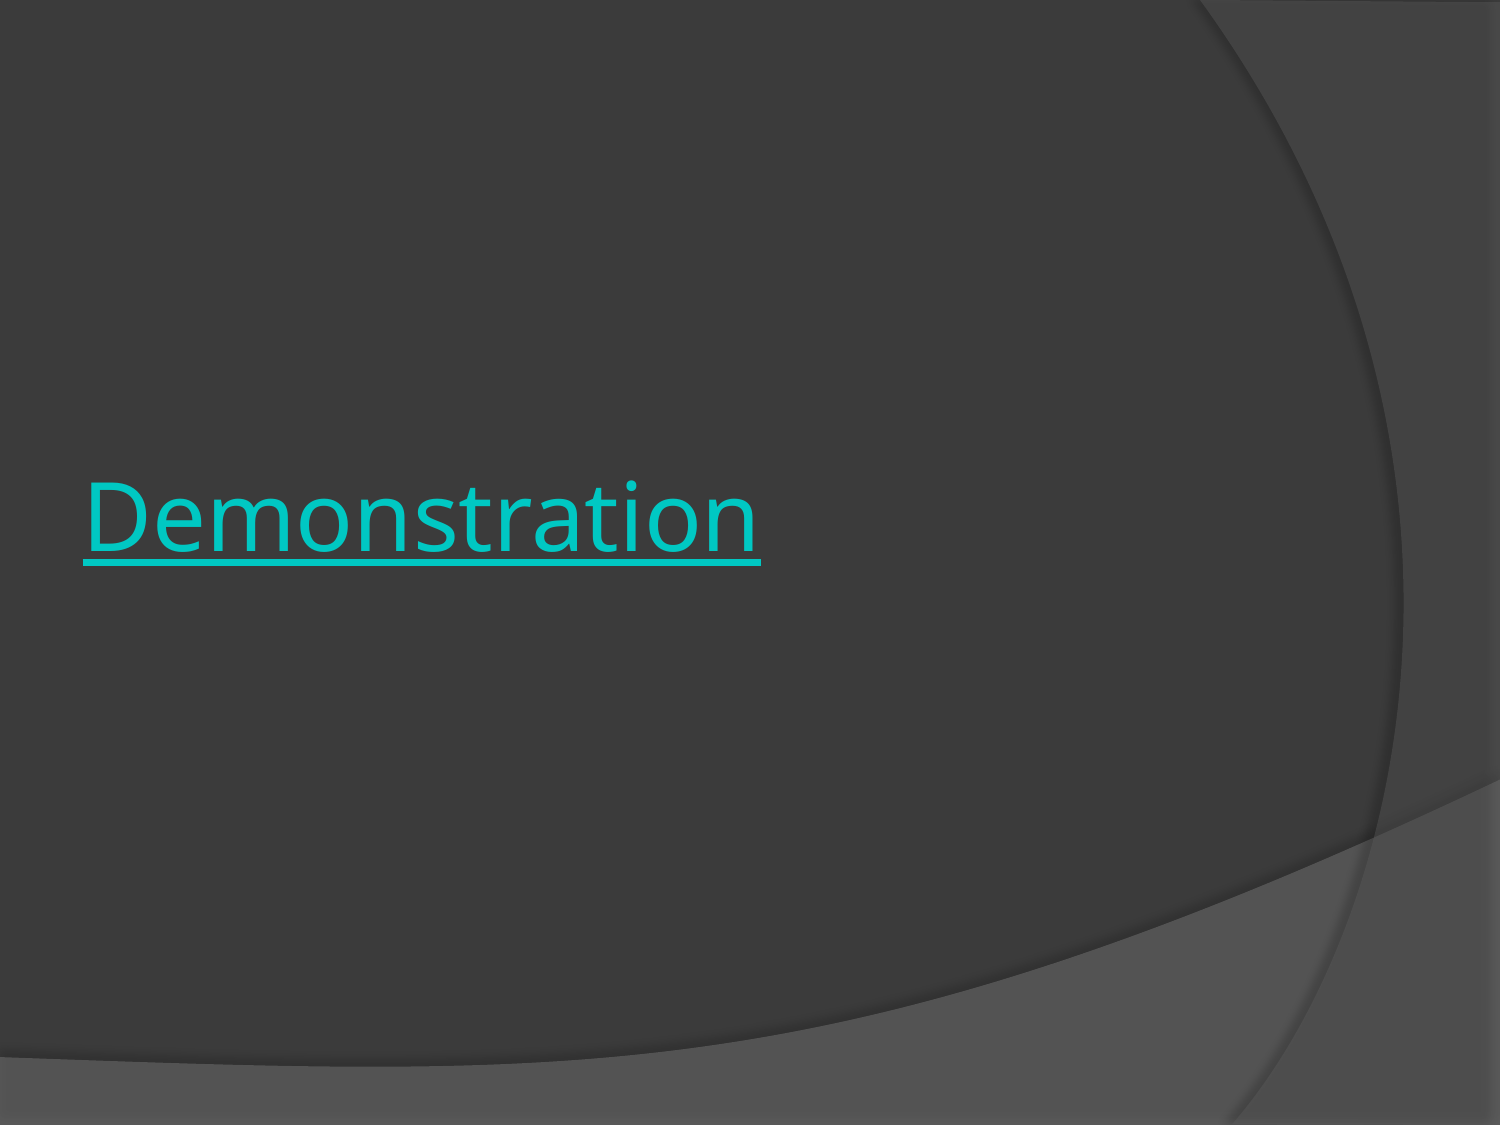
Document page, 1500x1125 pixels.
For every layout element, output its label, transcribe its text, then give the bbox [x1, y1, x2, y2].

title Demonstration [75, 427, 1425, 615]
